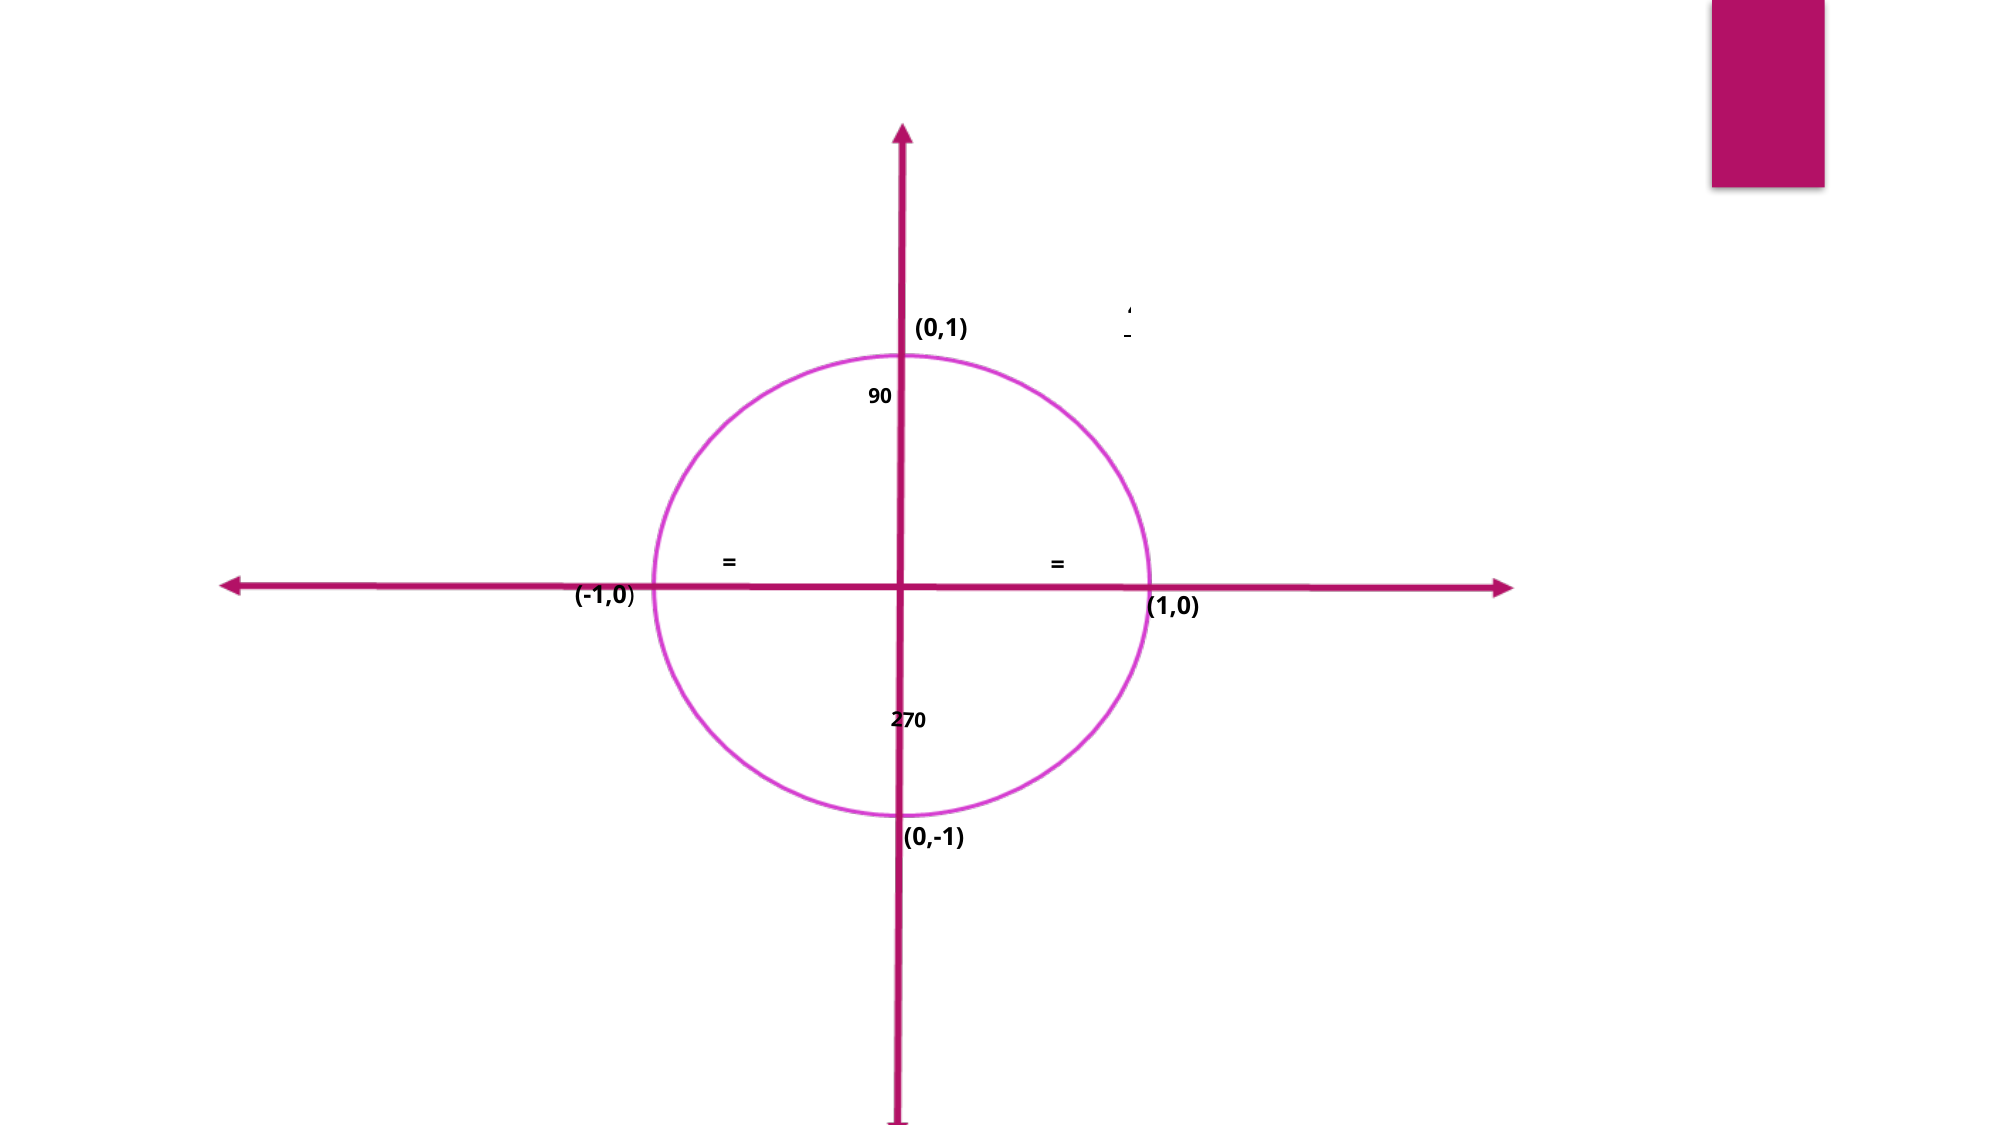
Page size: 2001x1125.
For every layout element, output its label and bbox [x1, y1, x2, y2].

picture [197, 101, 1536, 1125]
